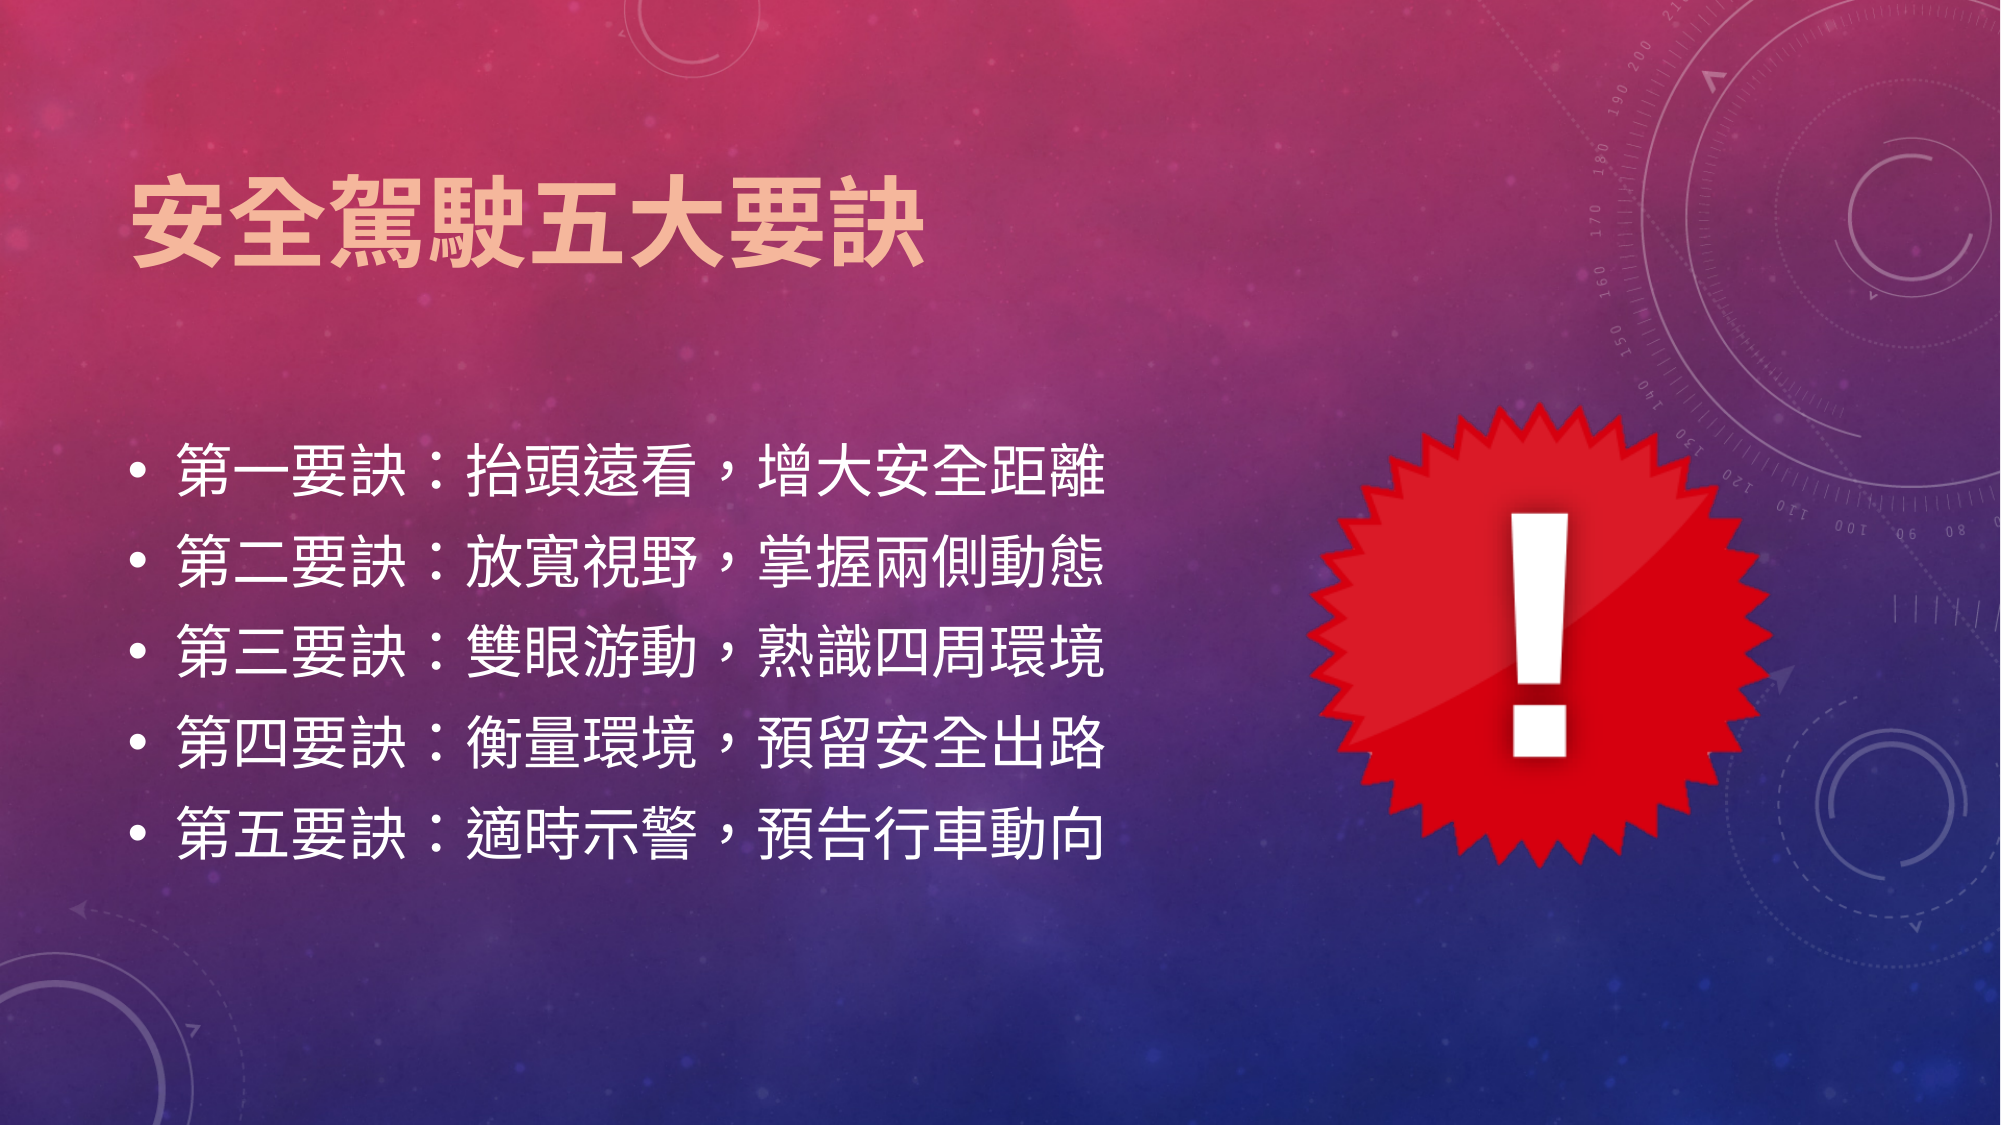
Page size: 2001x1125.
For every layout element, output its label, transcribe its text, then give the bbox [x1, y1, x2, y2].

list 第一要訣：抬頭遠看，增大安全距離 第二要訣：放寬視野，掌握兩側動態 第三要訣：雙眼游動，熟識四周環境 第四要訣：衡量環境，預留安全出路 第五要訣：適時示警，預告行車動向 [112, 351, 1775, 950]
picture [0, 0, 2001, 1125]
title 安全駕駛五大要訣 [112, 99, 1775, 339]
